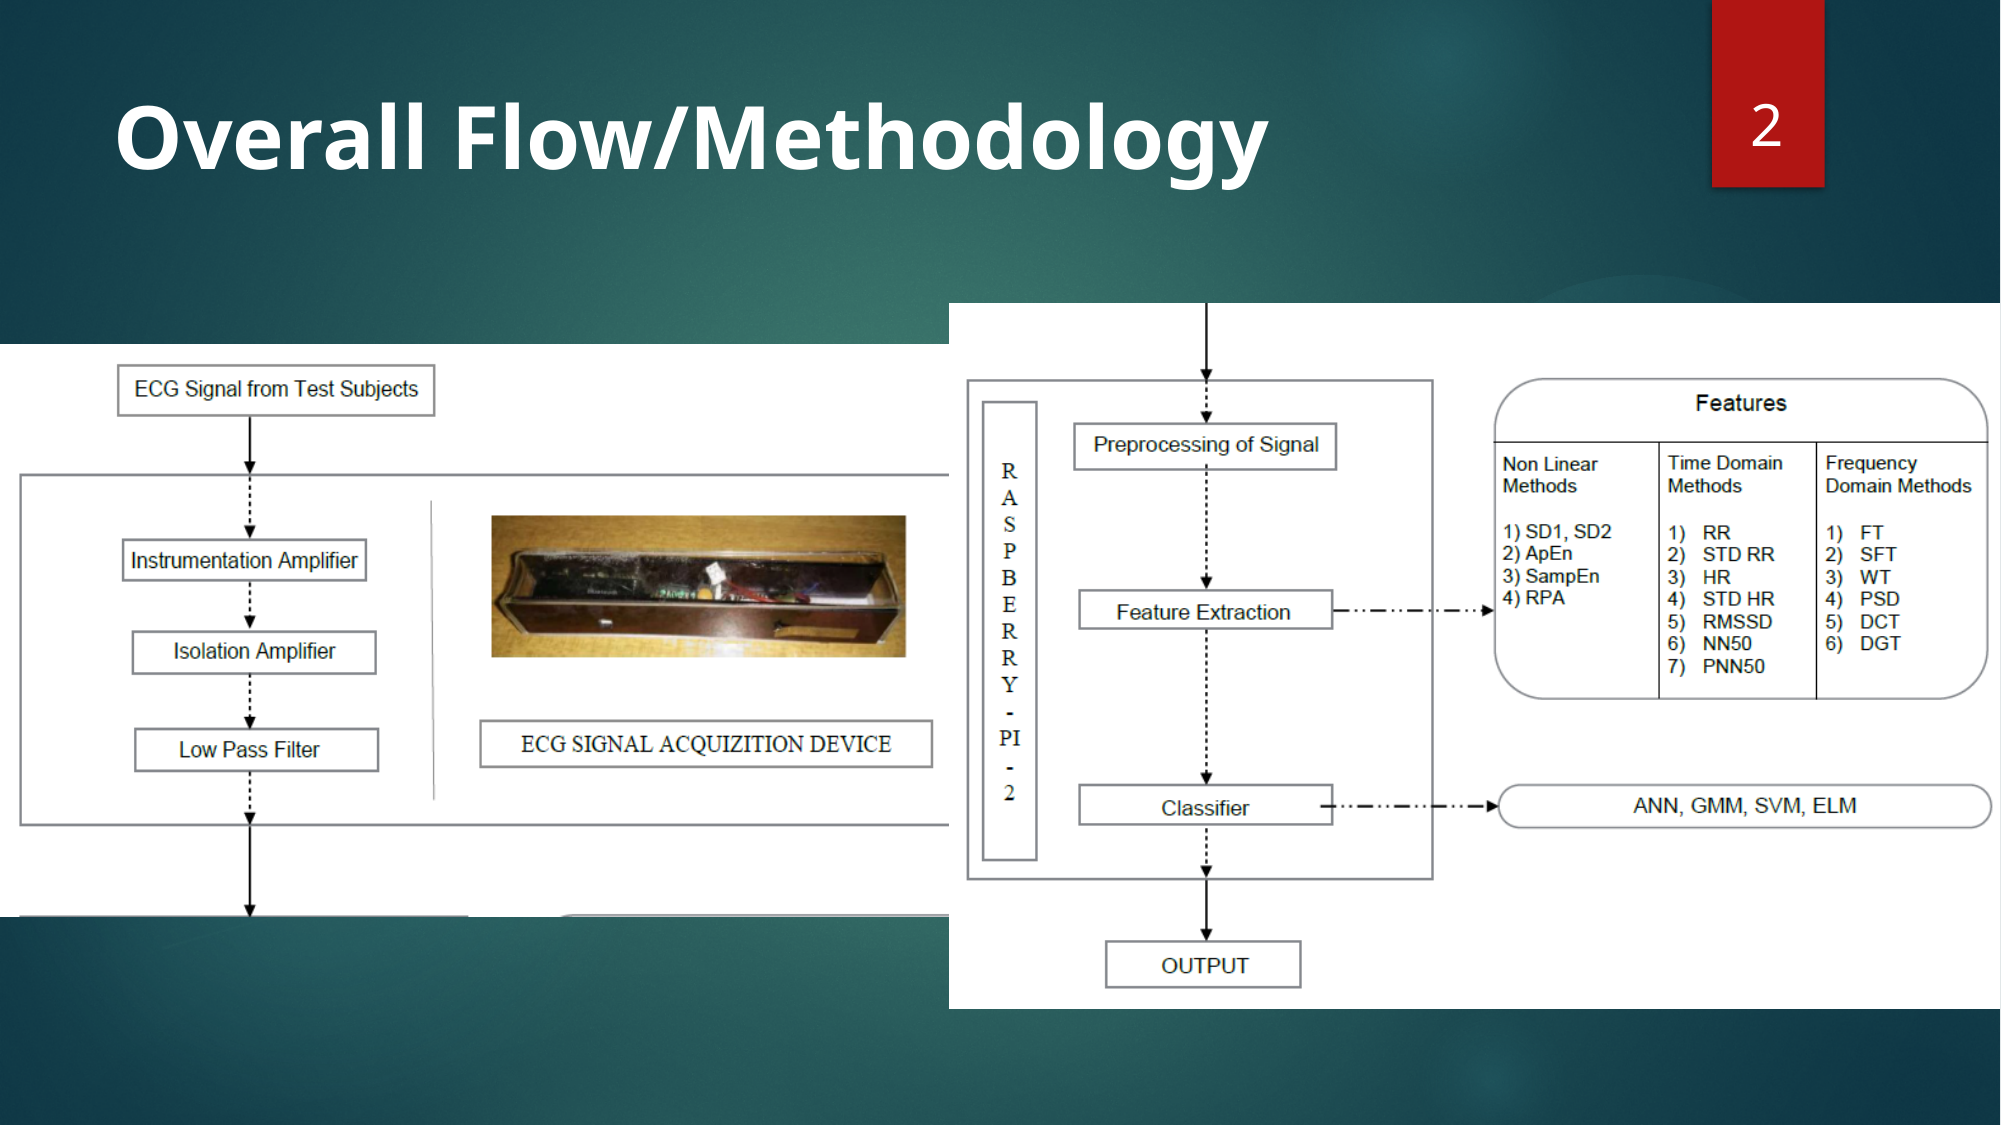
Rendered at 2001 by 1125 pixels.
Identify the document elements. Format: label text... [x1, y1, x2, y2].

title Overall Flow/Methodology [105, 73, 1650, 305]
slide_number 2 [1741, 88, 1793, 175]
picture [0, 0, 2001, 1125]
